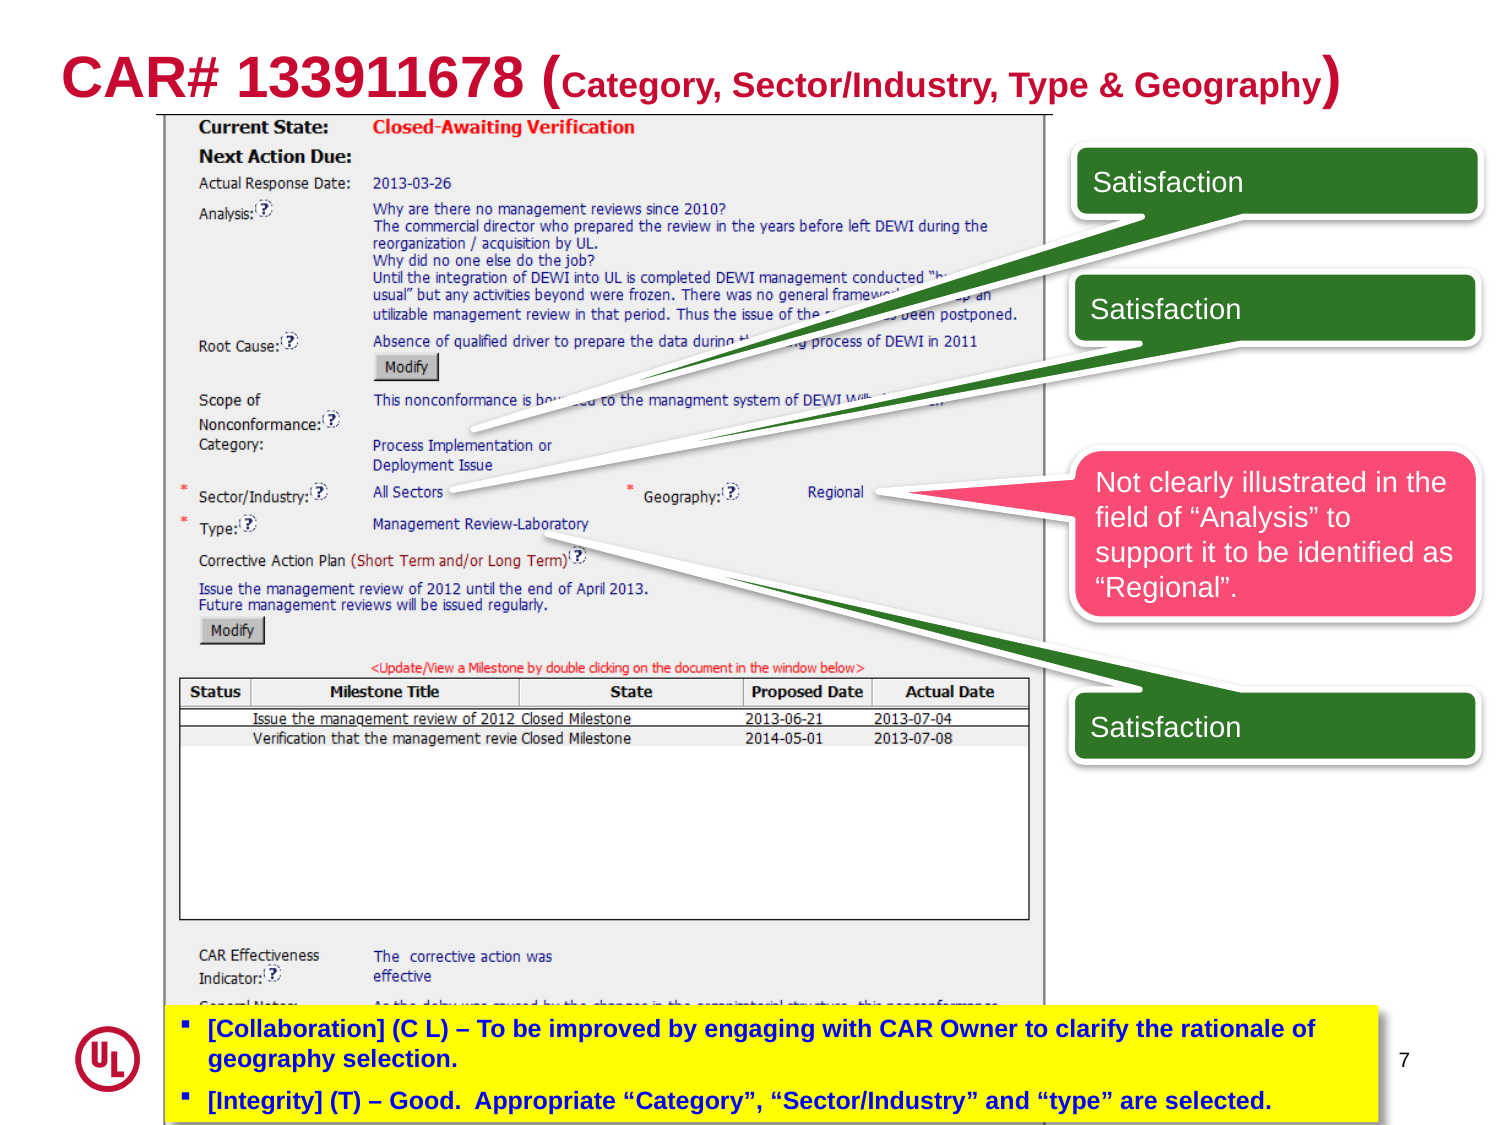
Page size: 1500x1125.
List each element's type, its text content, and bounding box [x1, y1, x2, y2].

text_box Satisfaction [1057, 644, 1482, 765]
picture [75, 1026, 140, 1092]
slide_number 7 [1394, 1029, 1425, 1090]
title CAR# 133911678 (Category, Sector/Industry, Type & Geography) [46, 31, 1397, 112]
text_box Satisfaction [1057, 141, 1484, 272]
text_box [Collaboration] (C L) – To be improved by engaging with CAR Owner to clarify the rationale of geography selection. [Integrity] (T) – Good. Appropriate “Category”, “Sector/Industry” and “type” are selected. [1057, 1005, 1379, 1123]
text_box Not clearly illustrated in the field of “Analysis” to support it to be identified as “Regional”. [1057, 444, 1483, 623]
text_box Satisfaction [1057, 268, 1482, 381]
picture [155, 113, 1054, 1125]
